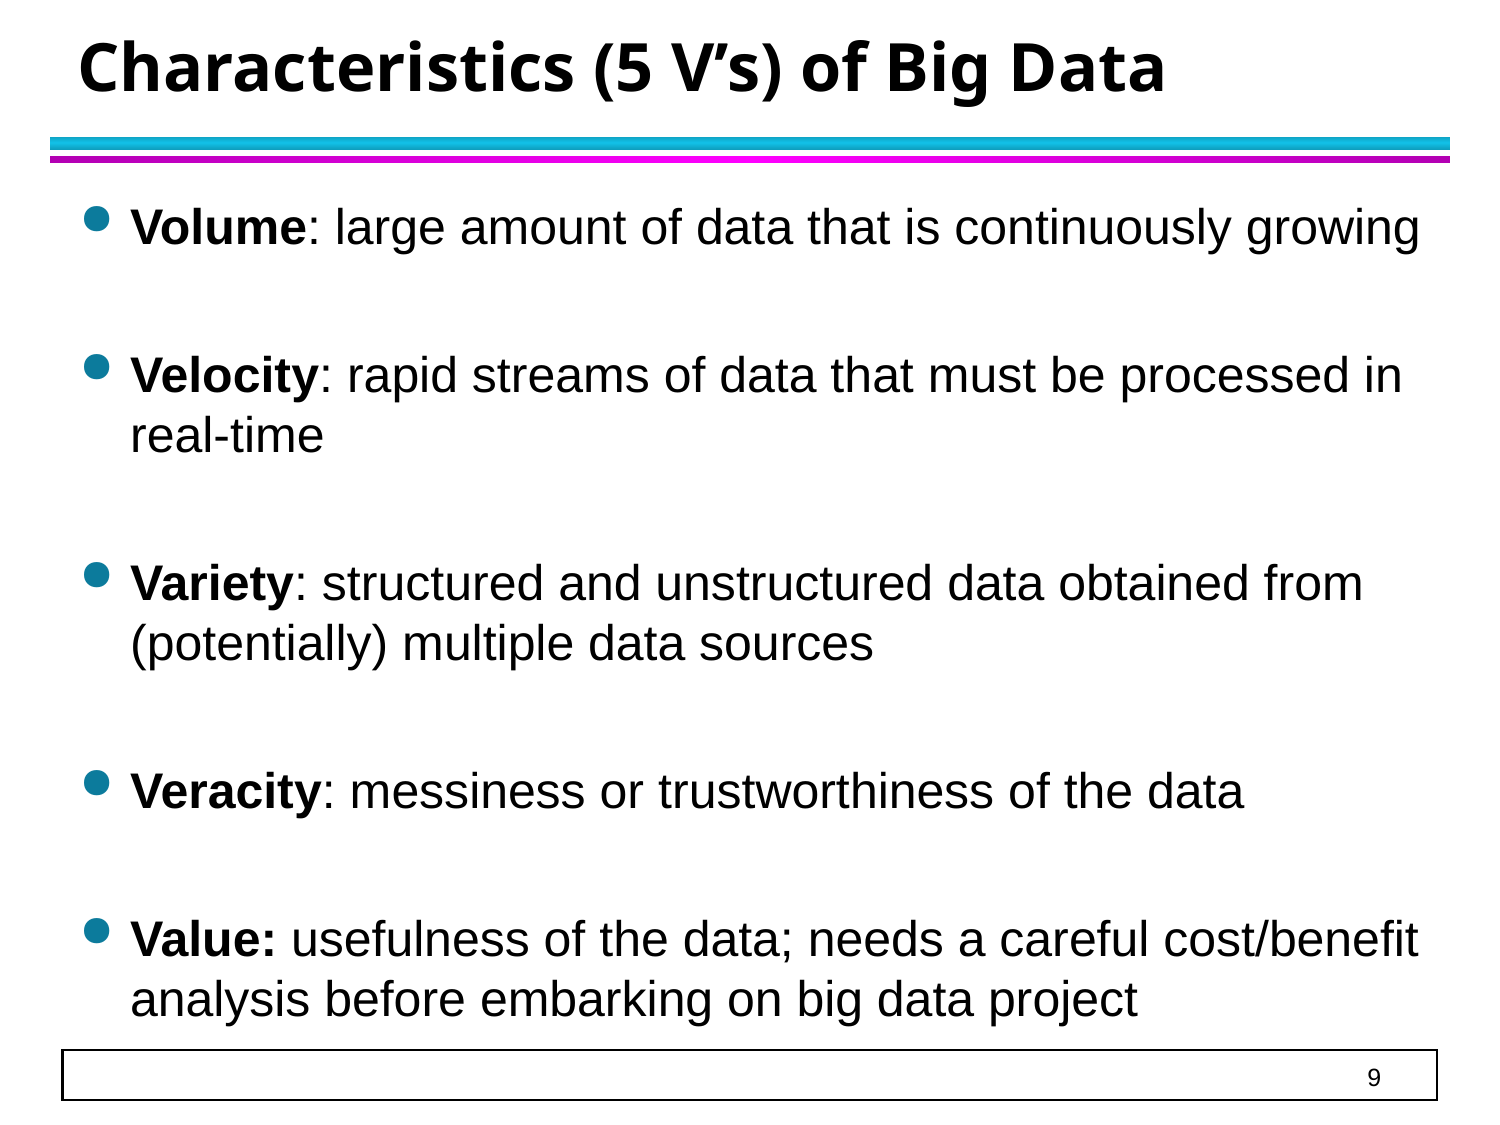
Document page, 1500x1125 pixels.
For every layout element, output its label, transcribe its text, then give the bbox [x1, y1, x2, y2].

list Volume: large amount of data that is continuously growing Velocity: rapid streams of data that must be processed in real-time Variety: structured and unstructured data obtained from (potentially) multiple data sources Veracity: messiness or trustworthiness of the data Value: usefulness of the data; needs a careful cost/benefit analysis before embarking on big data project [67, 187, 1463, 1038]
title Characteristics (5 V’s) of Big Data [62, 24, 1421, 113]
